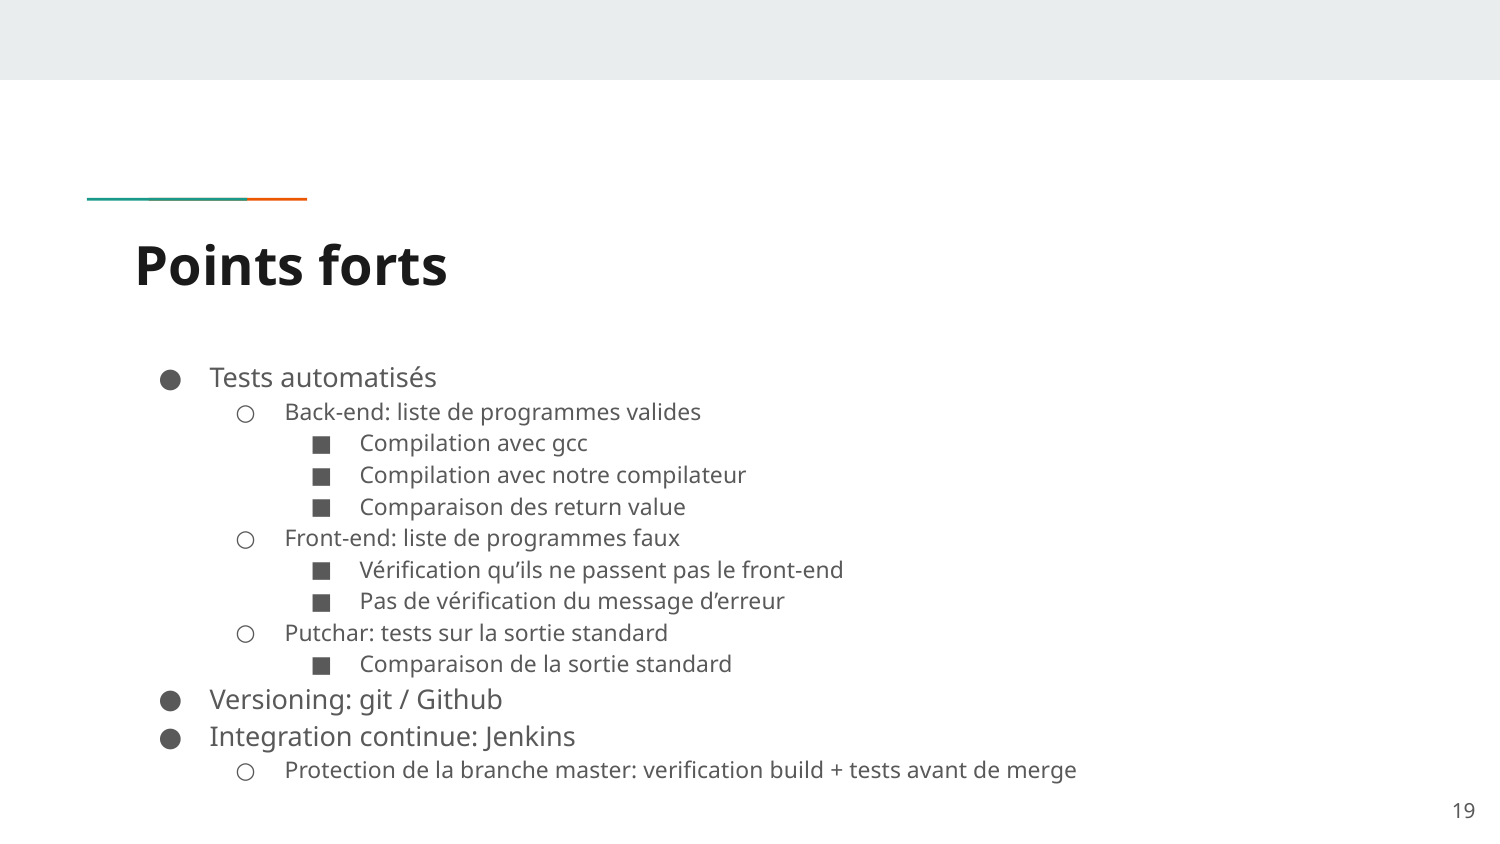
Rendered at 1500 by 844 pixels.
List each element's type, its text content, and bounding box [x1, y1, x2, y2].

slide_number ‹#› [1400, 779, 1491, 844]
title Points forts [119, 216, 1381, 305]
list Tests automatisés Back-end: liste de programmes valides Compilation avec gcc Compilation avec notre compilateur Comparaison des return value Front-end: liste de programmes faux Vérification qu’ils ne passent pas le front-end Pas de vérification du message d’erreur Putchar: tests sur la sortie standard Comparaison de la sortie standard Versioning: git / Github Integration continue: Jenkins Protection de la branche master: verification build + tests avant de merge [119, 341, 1381, 712]
